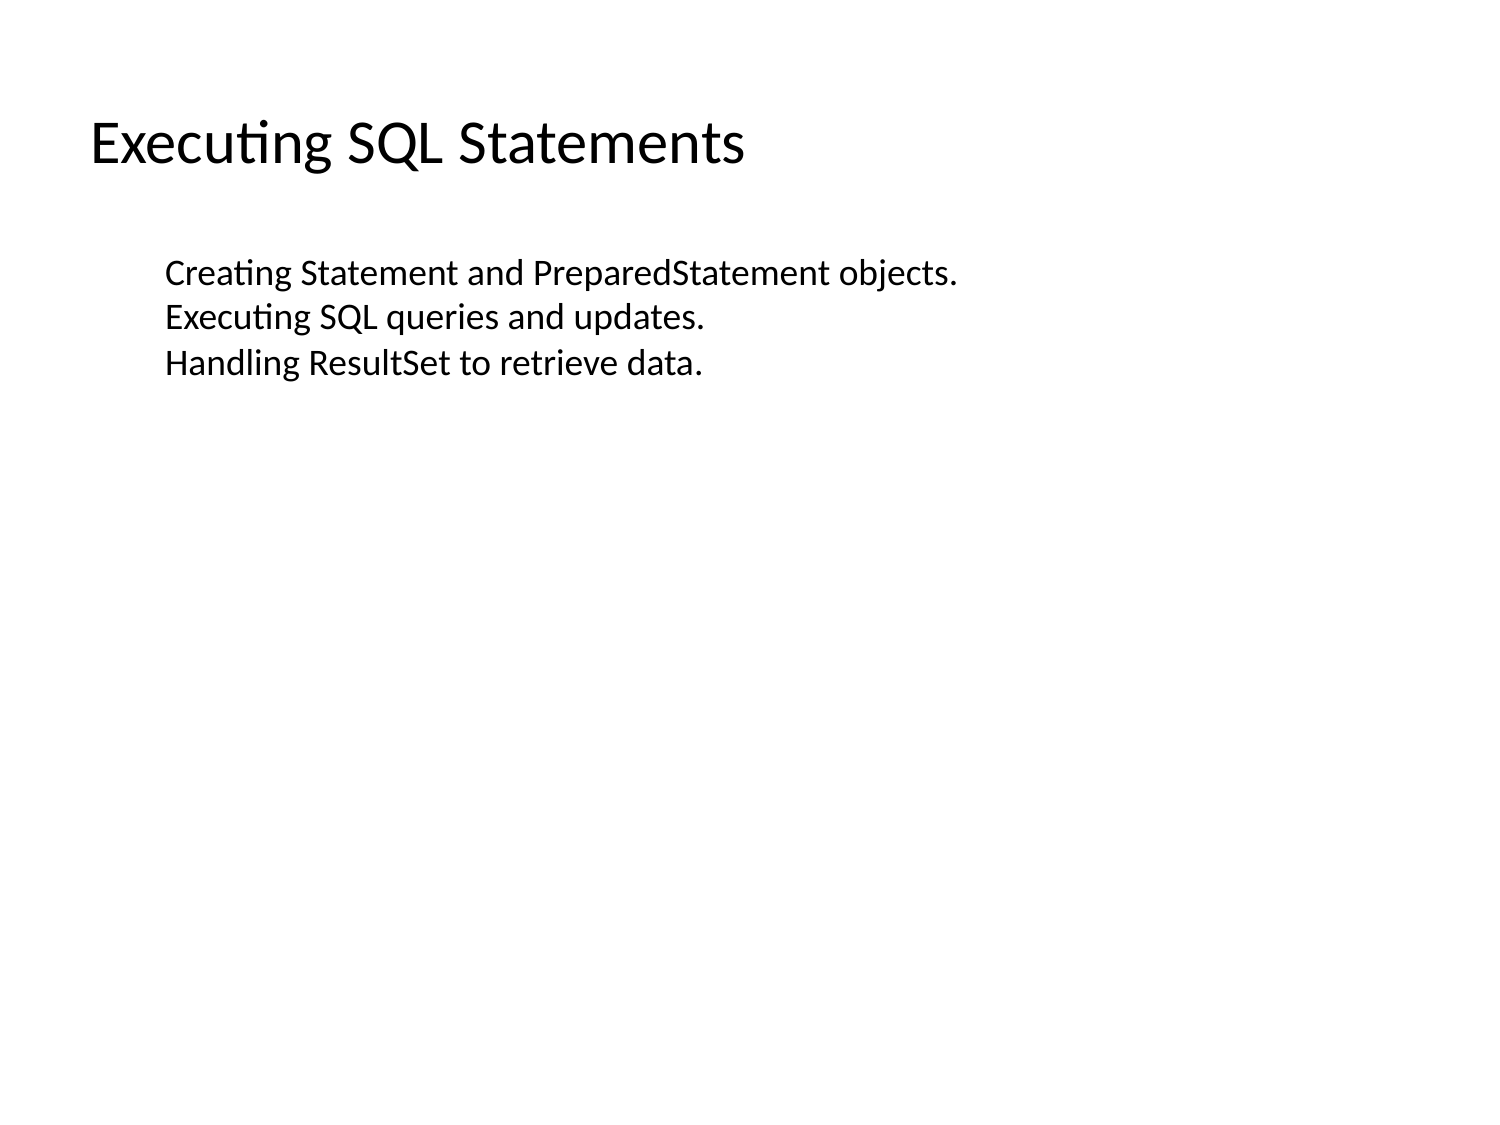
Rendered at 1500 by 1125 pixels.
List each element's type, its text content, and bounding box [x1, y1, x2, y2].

title Executing SQL Statements [75, 45, 1425, 233]
text_box Creating Statement and PreparedStatement objects. Executing SQL queries and updates. Handling ResultSet to retrieve data. [149, 149, 1500, 435]
